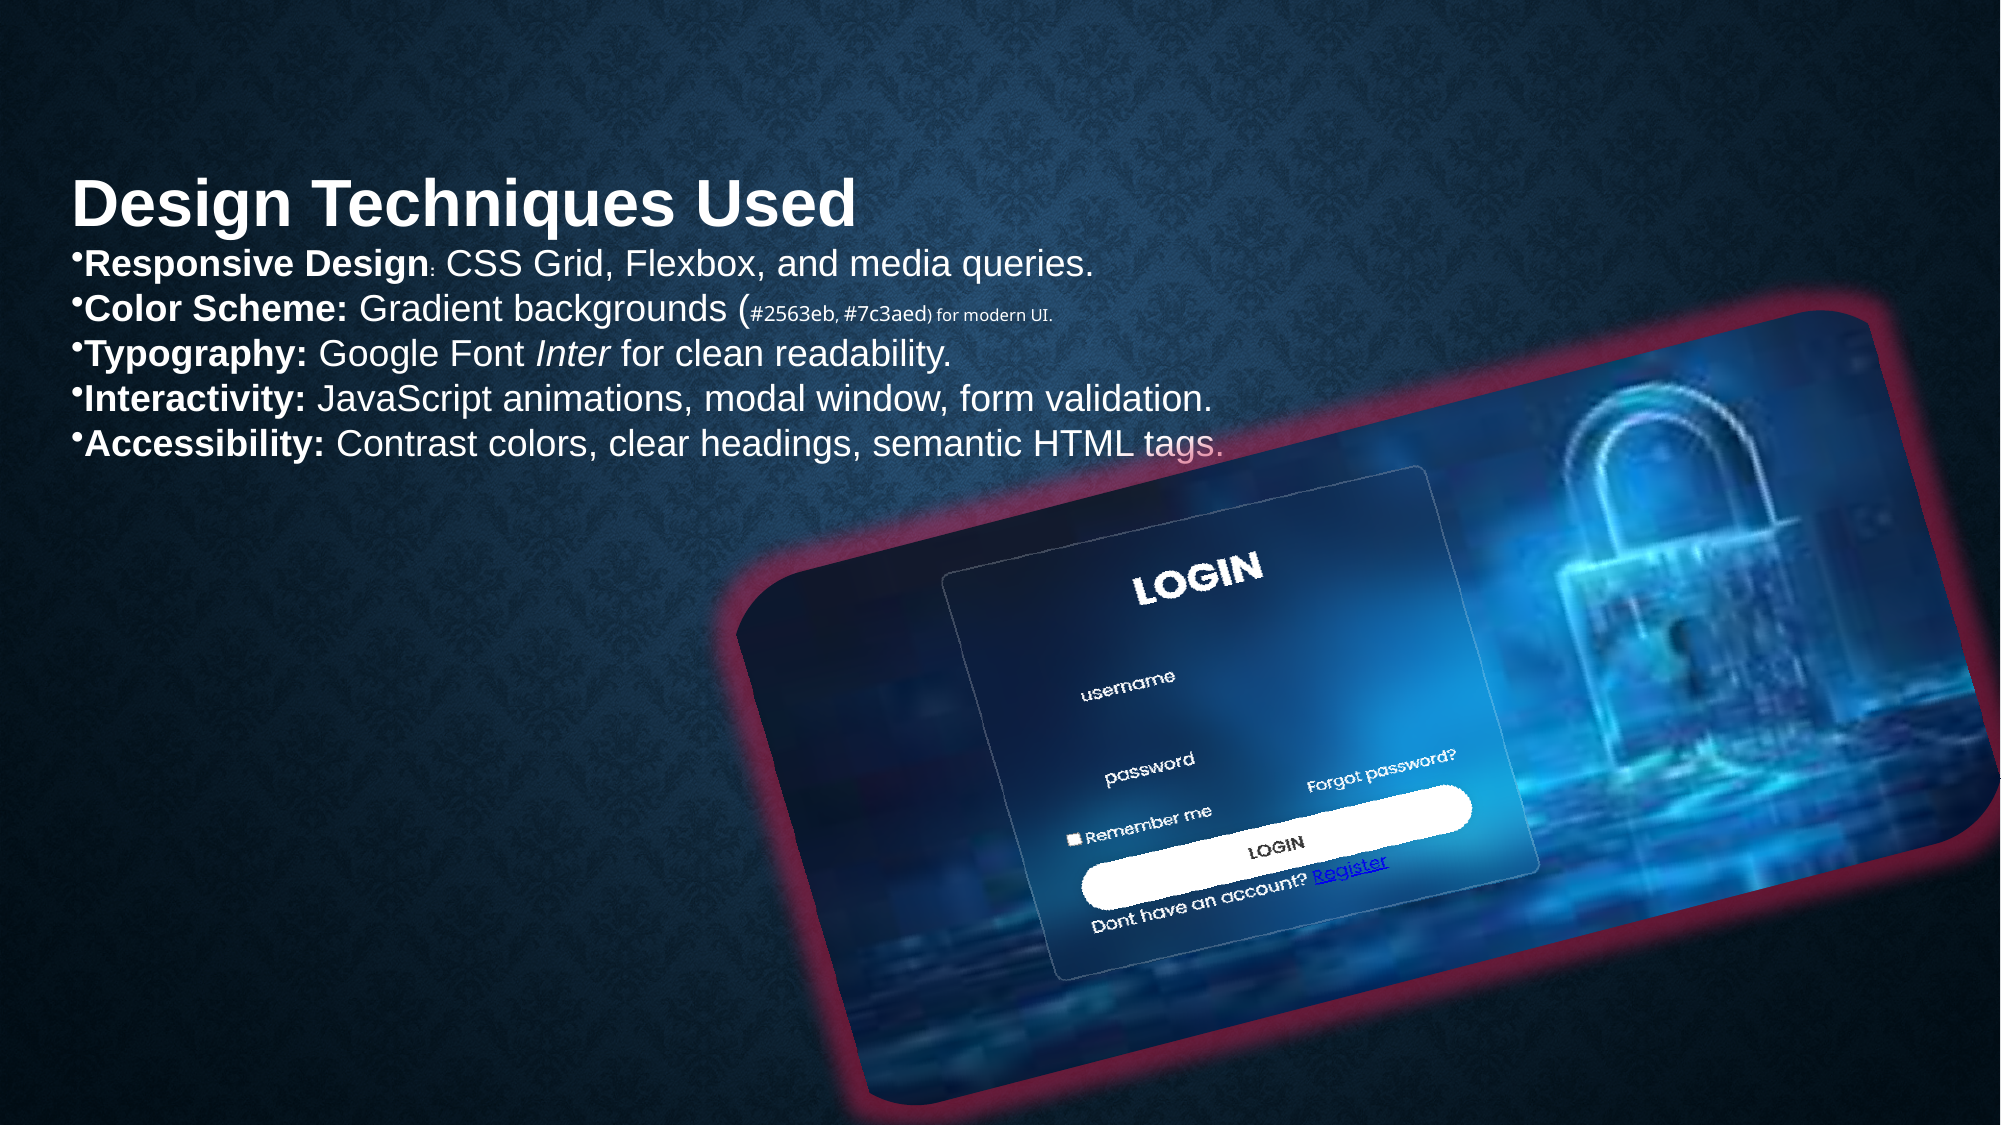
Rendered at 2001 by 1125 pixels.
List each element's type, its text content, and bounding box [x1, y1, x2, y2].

text_box Design Techniques Used Responsive Design: CSS Grid, Flexbox, and media queries. Color Scheme: Gradient backgrounds (#2563eb, #7c3aed) for modern UI. Typography: Google Font Inter for clean readability. Interactivity: JavaScript animations, modal window, form validation. Accessibility: Contrast colors, clear headings, semantic HTML tags. [55, 151, 1241, 517]
picture [761, 321, 1975, 1095]
